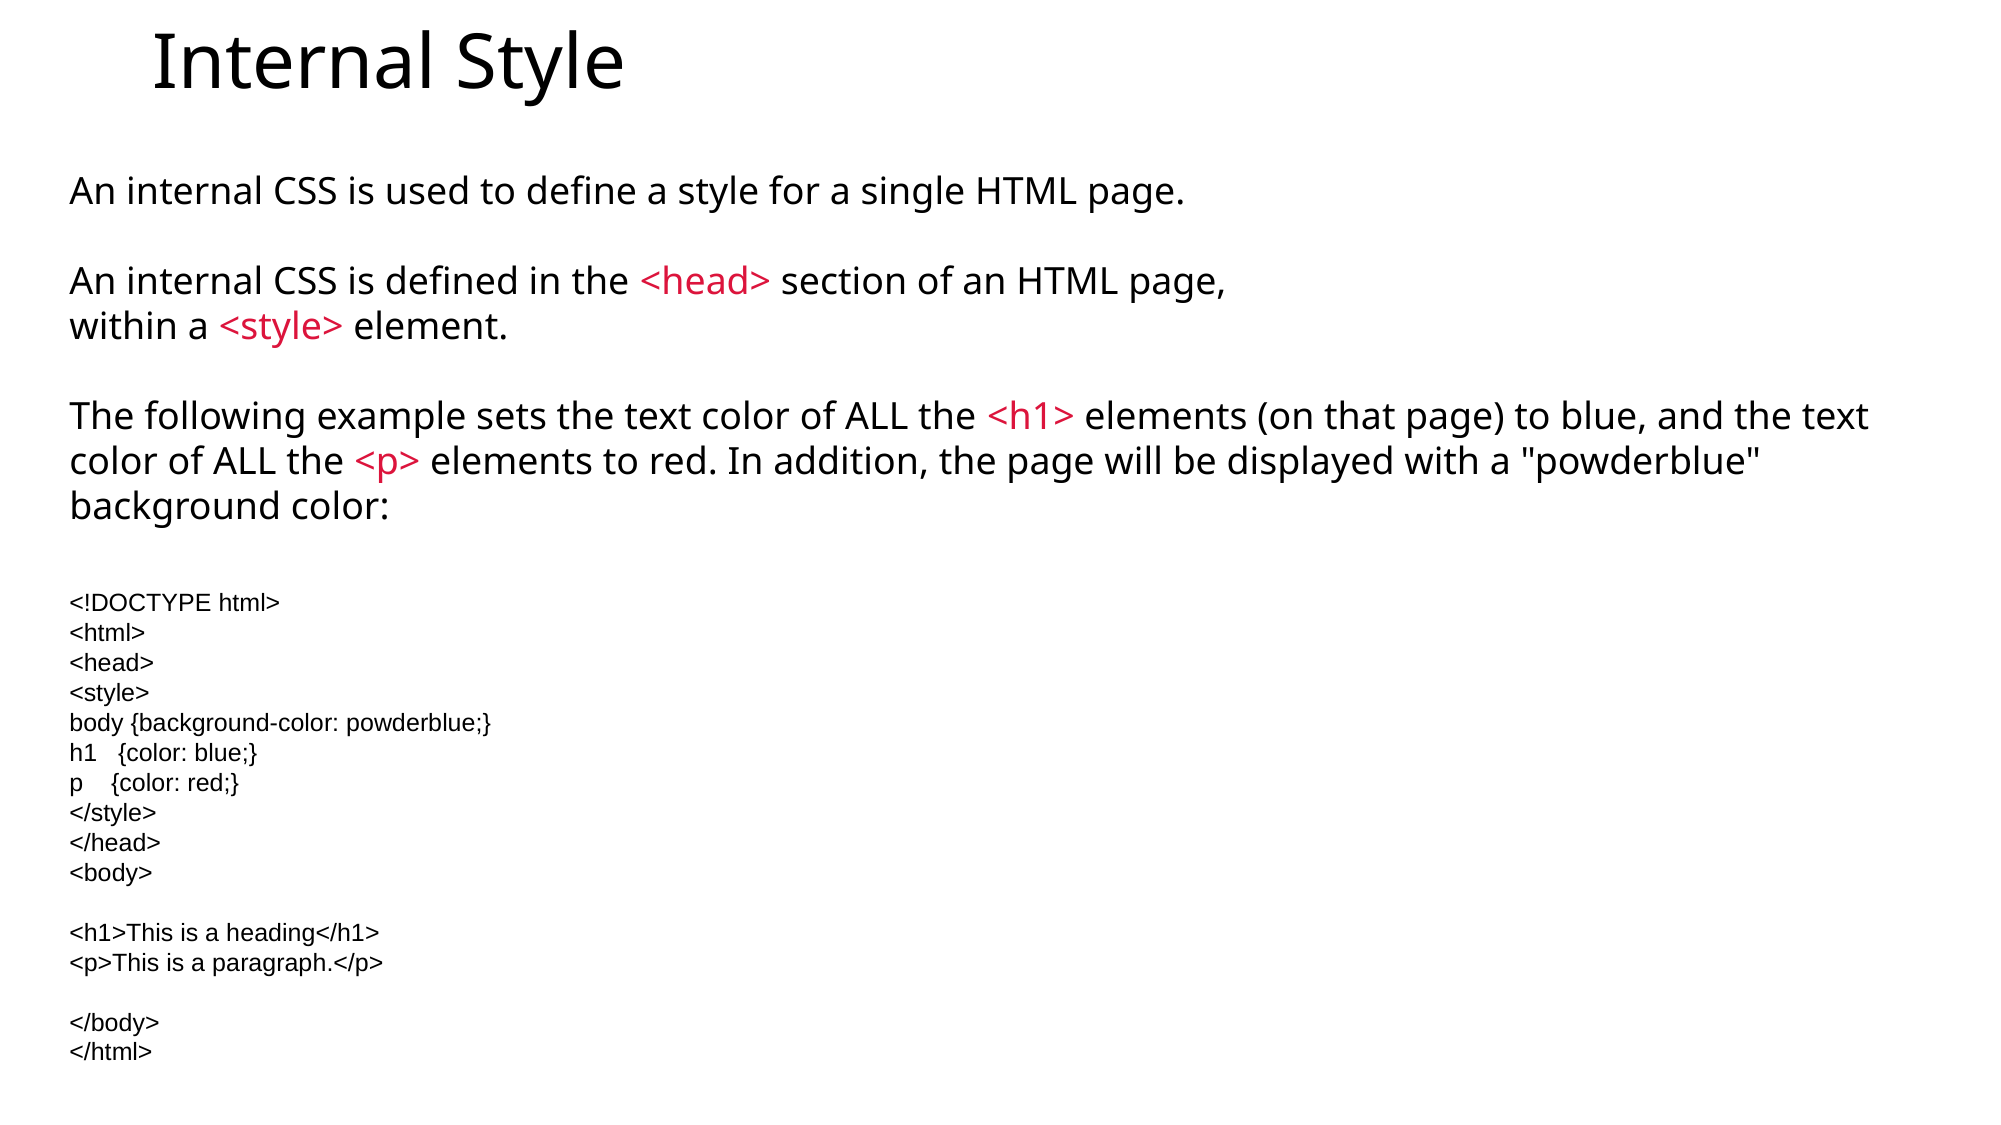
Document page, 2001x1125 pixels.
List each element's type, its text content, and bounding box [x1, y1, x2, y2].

list An internal CSS is used to define a style for a single HTML page. An internal CSS is defined in the <head> section of an HTML page, within a <style> element. The following example sets the text color of ALL the <h1> elements (on that page) to blue, and the text color of ALL the <p> elements to red. In addition, the page will be displayed with a "powderblue" background color: <!DOCTYPE html> <html> <head> <style> body {background-color: powderblue;} h1 {color: blue;} p {color: red;} </style> </head> <body> <h1>This is a heading</h1> <p>This is a paragraph.</p> </body> </html> [54, 159, 1900, 1074]
title Internal Style [137, 15, 1863, 114]
